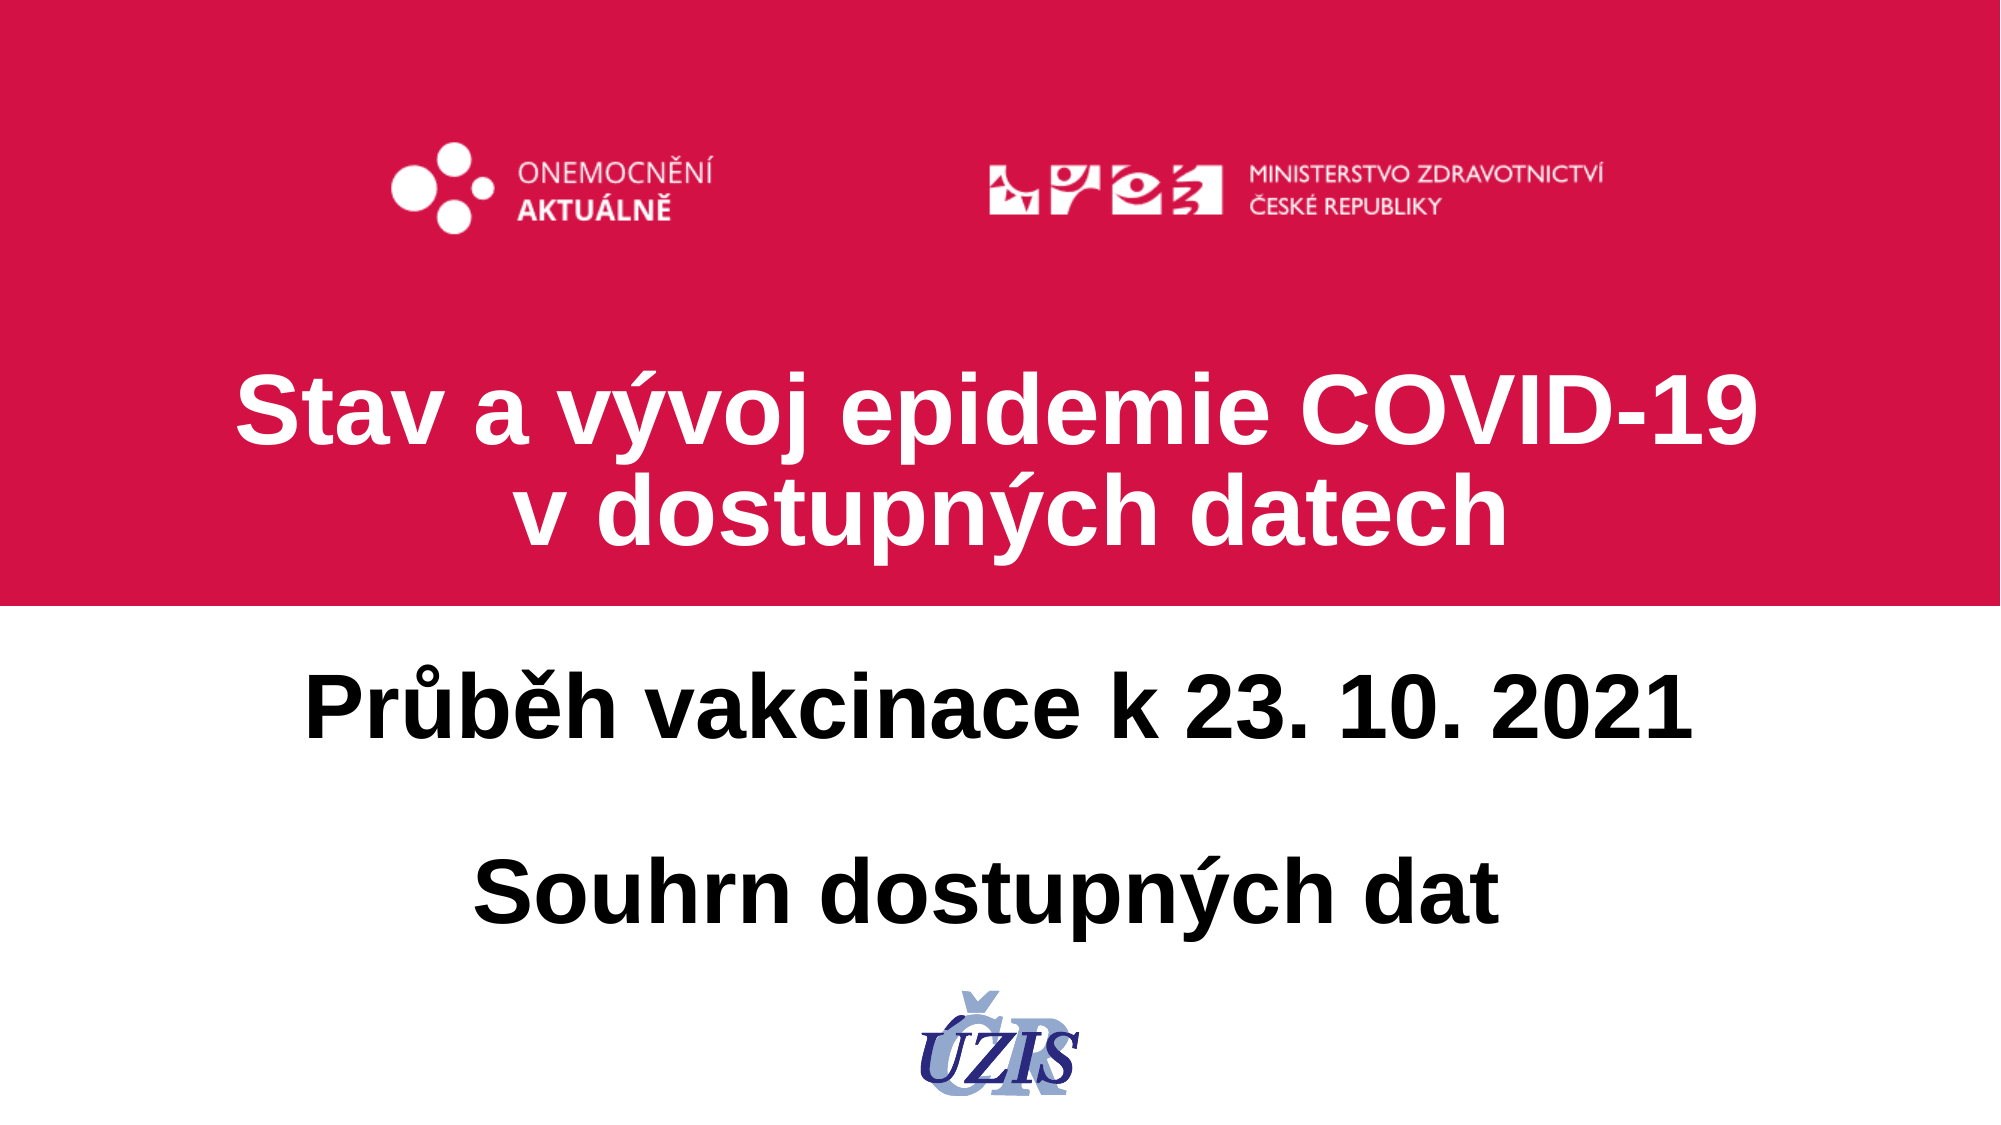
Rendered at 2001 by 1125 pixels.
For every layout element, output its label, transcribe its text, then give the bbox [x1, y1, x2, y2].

text_box Stav a vývoj epidemie COVID-19 v dostupných datech [11, 295, 2000, 573]
text_box Průběh vakcinace k 23. 10. 2021 Souhrn dostupných dat [0, 628, 2000, 950]
